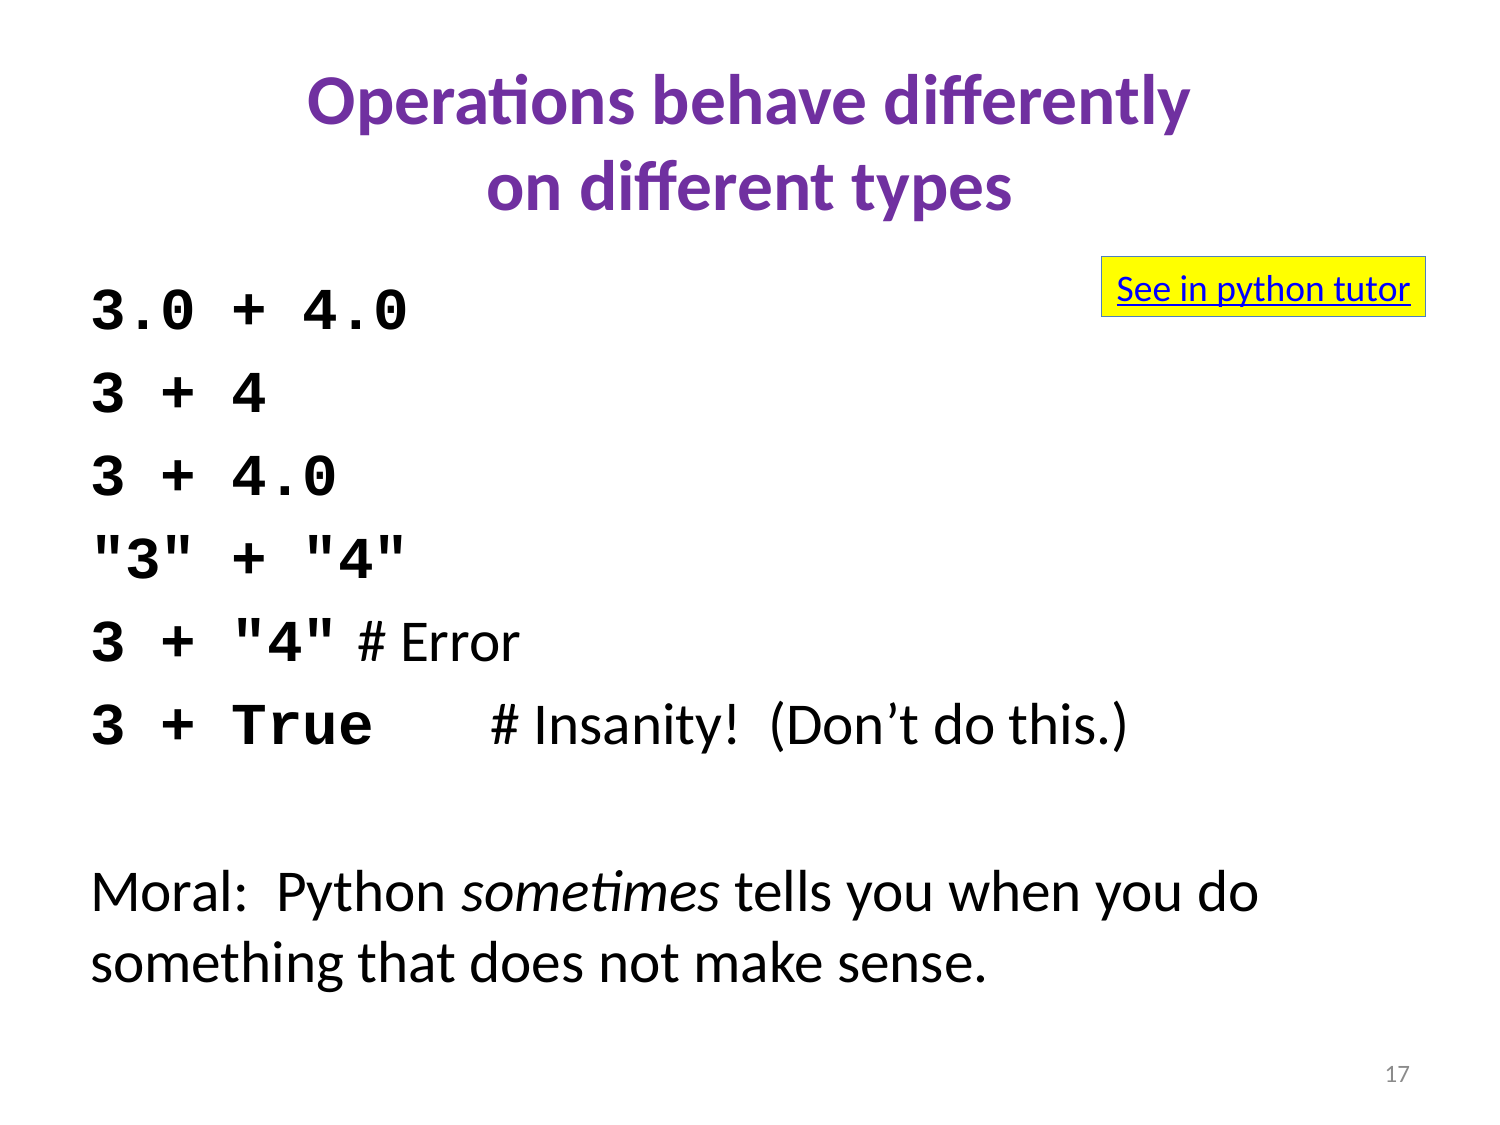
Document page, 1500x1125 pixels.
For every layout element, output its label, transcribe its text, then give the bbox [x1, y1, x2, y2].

text_box See in python tutor [1101, 256, 1426, 317]
list 3.0 + 4.0 3 + 4 3 + 4.0 "3" + "4" 3 + "4" # Error 3 + True # Insanity! (Don’t do this.) Moral: Python sometimes tells you when you do something that does not make sense. [75, 262, 1425, 1005]
title Operations behave differently on different types [75, 45, 1425, 233]
slide_number 17 [1074, 1042, 1425, 1103]
